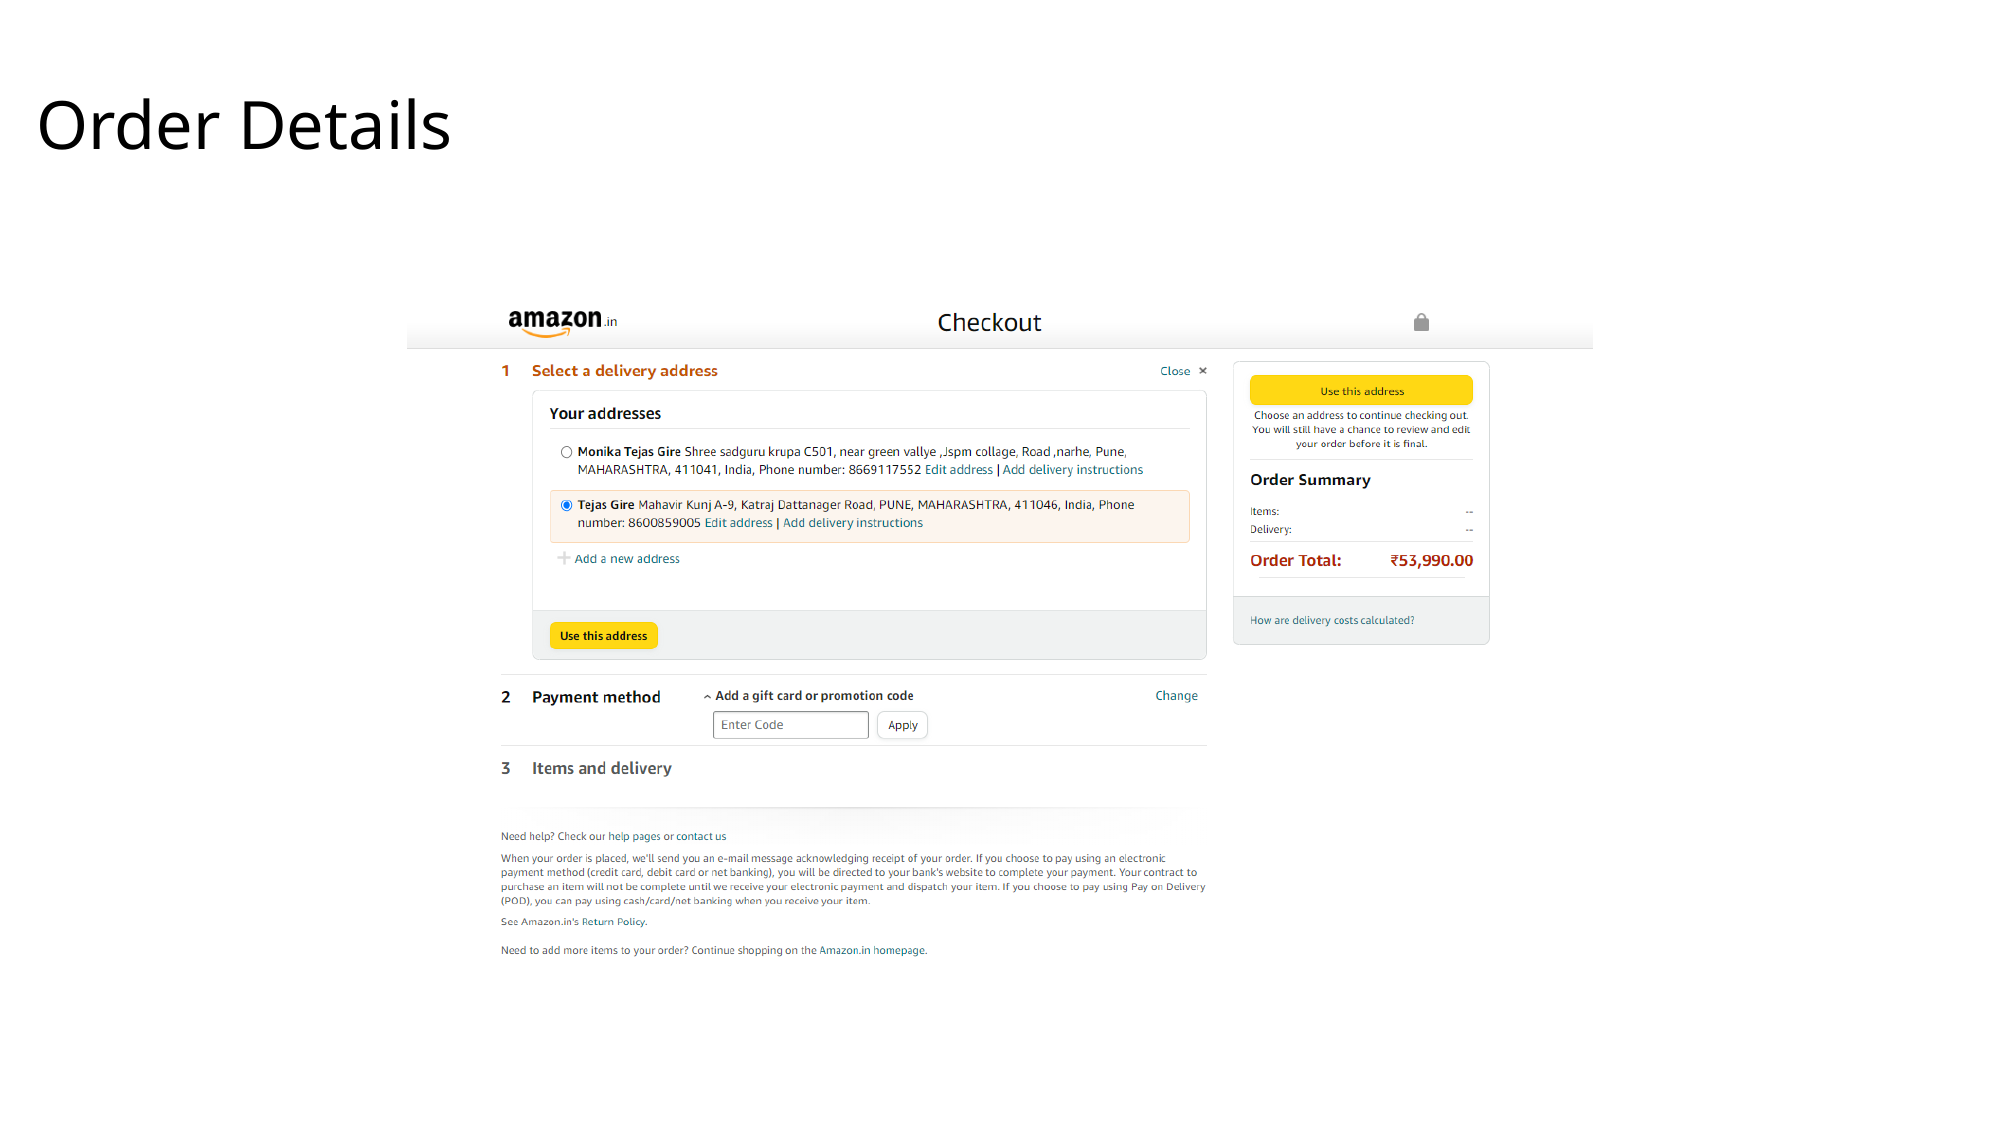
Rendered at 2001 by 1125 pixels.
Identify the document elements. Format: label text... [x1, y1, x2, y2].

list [407, 299, 1593, 1014]
title Order Details [21, 18, 1747, 237]
